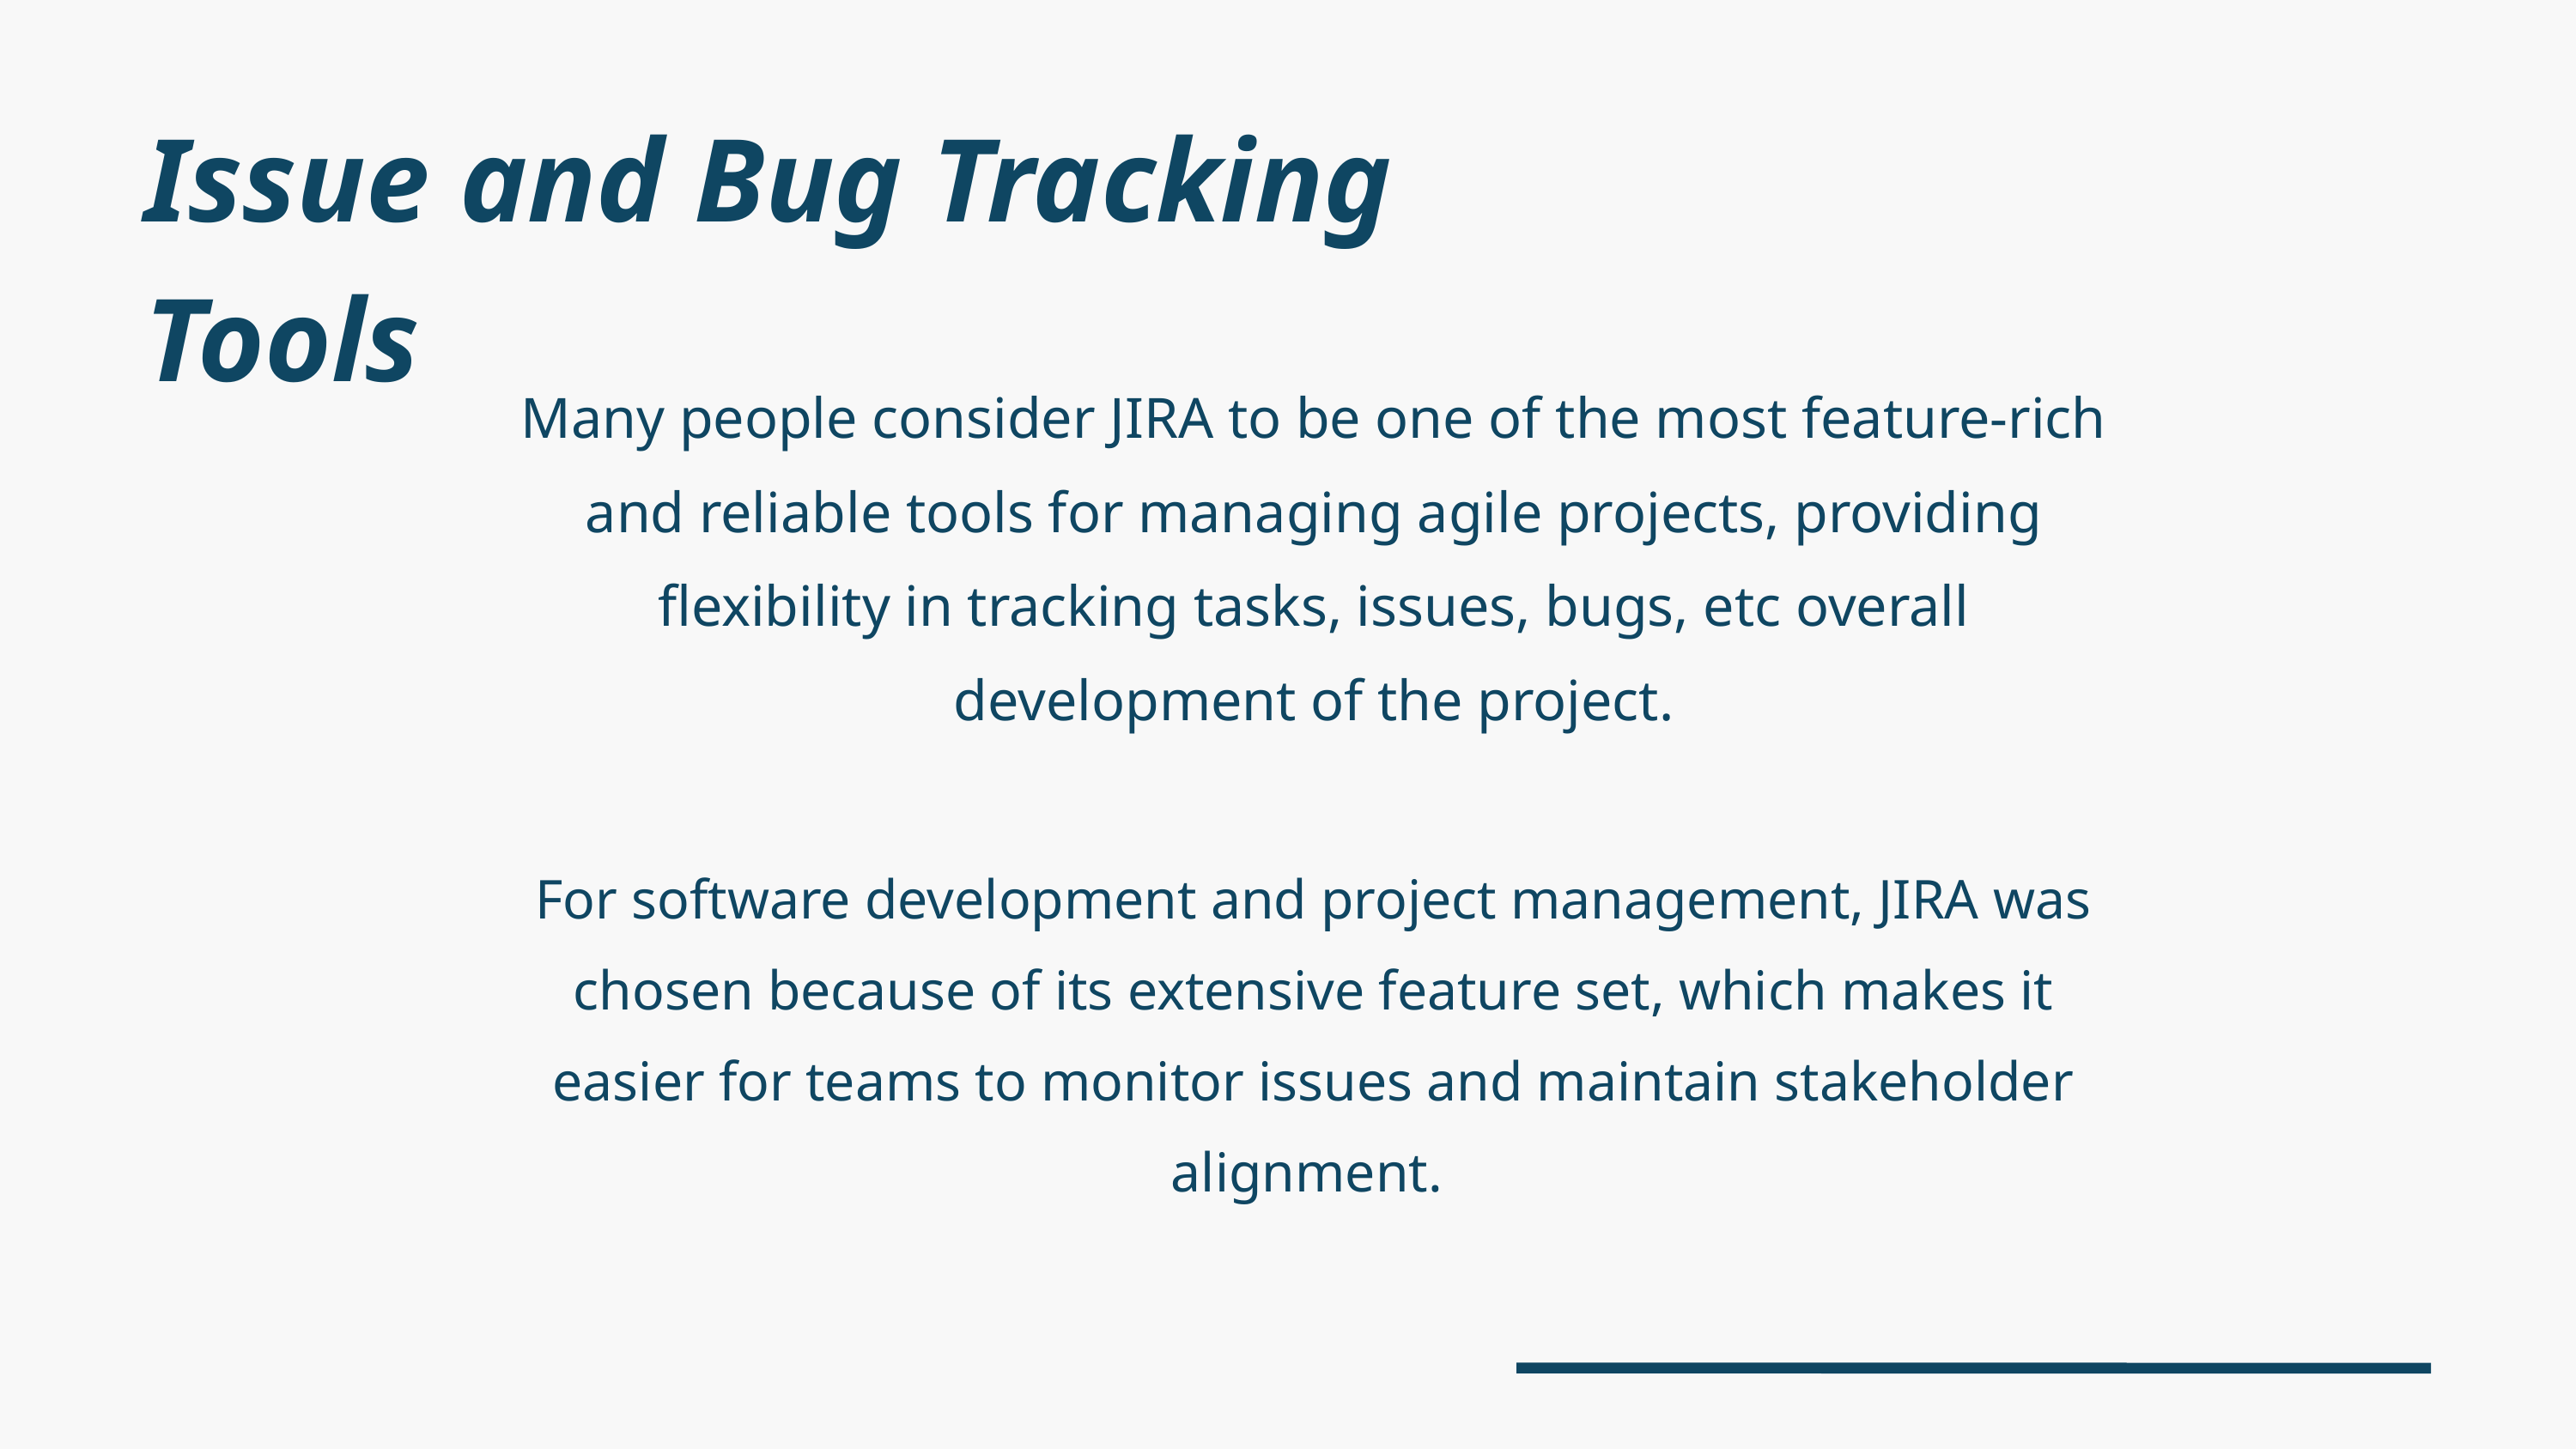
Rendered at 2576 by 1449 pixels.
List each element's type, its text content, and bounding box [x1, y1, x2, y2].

text_box Issue and Bug Tracking Tools [144, 84, 1589, 405]
text_box For software development and project management, JIRA was chosen because of its extensive feature set, which makes it easier for teams to monitor issues and maintain stakeholder alignment. [515, 838, 2113, 1203]
text_box Many people consider JIRA to be one of the most feature-rich and reliable tools for managing agile projects, providing flexibility in tracking tasks, issues, bugs, etc overall development of the project. [498, 355, 2129, 732]
